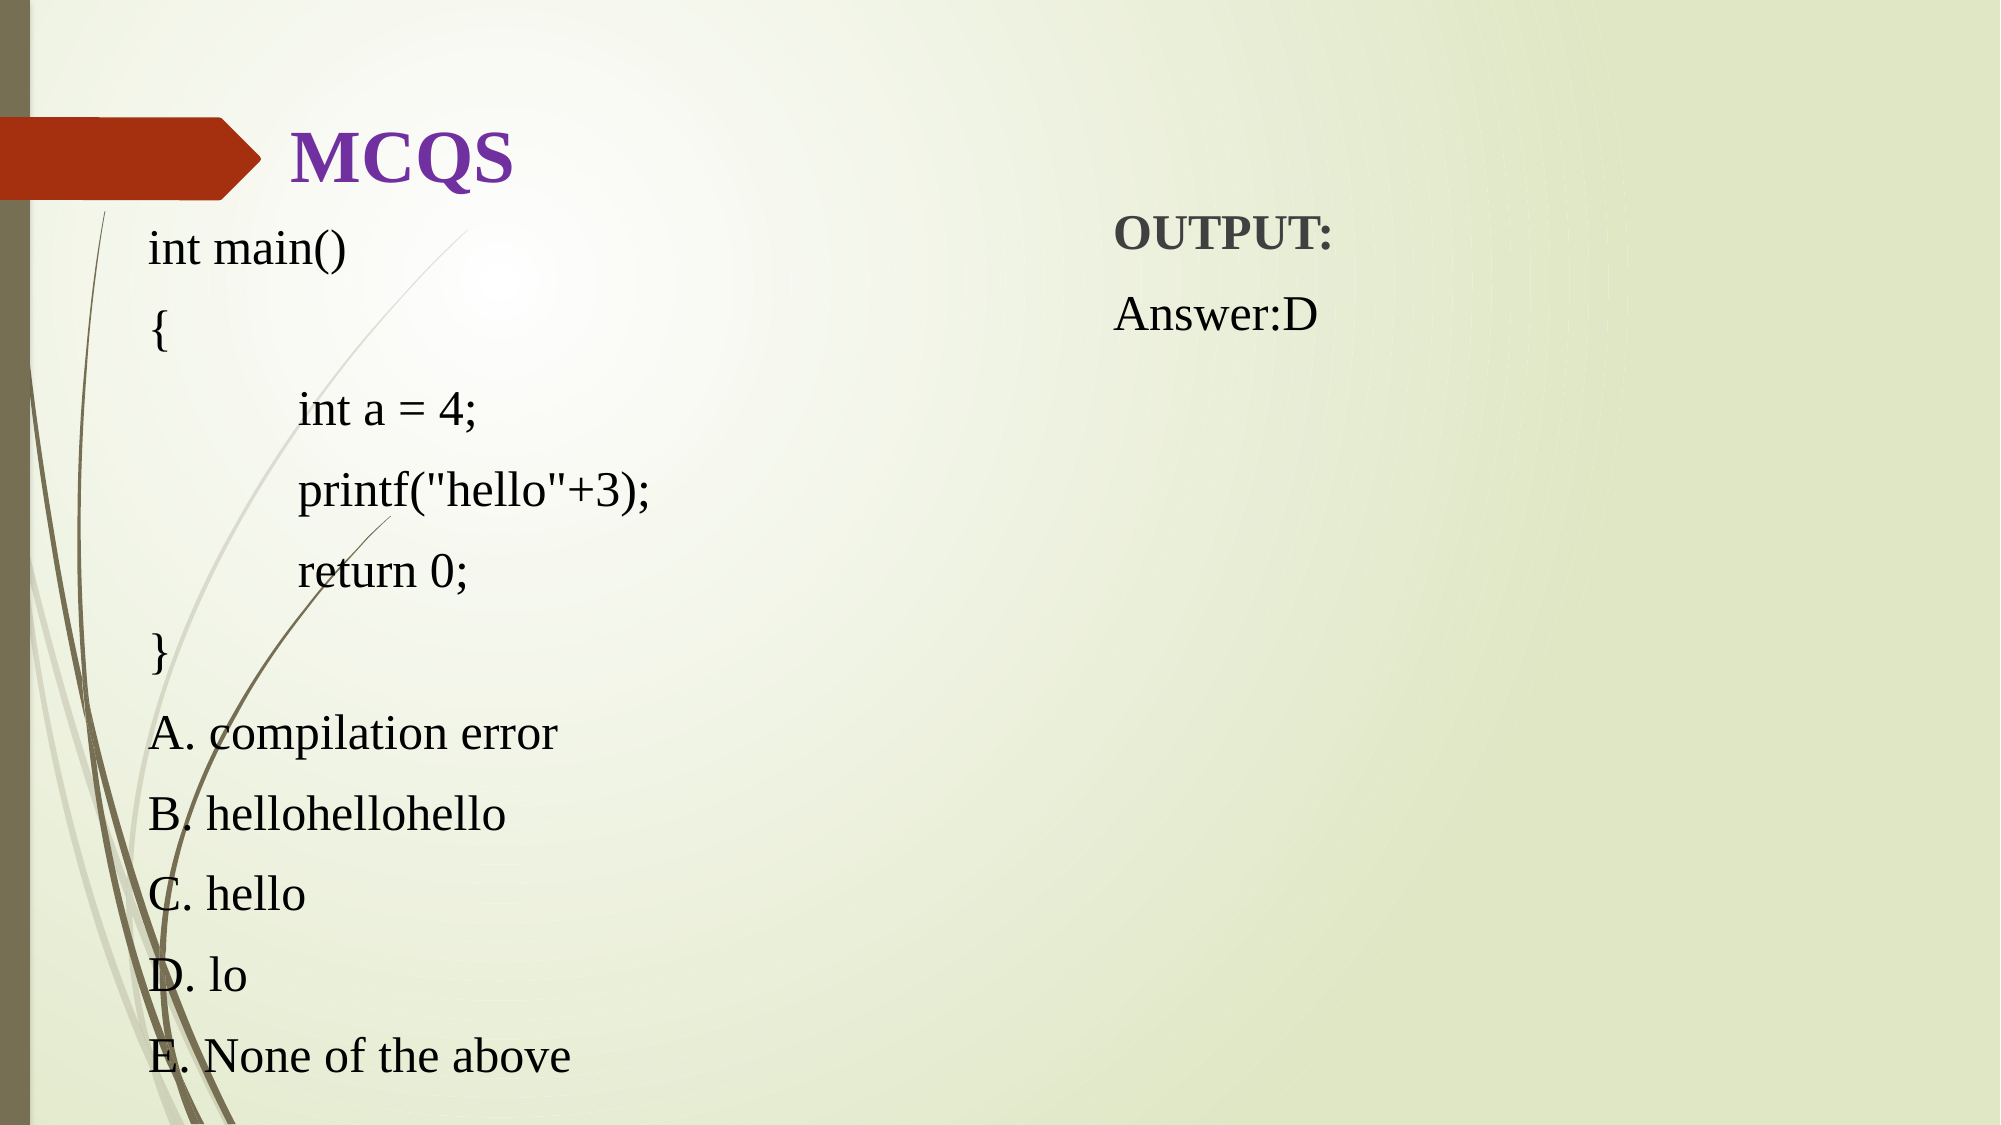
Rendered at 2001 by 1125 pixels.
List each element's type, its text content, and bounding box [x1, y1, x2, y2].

text_box OUTPUT: Answer:D [1098, 191, 1887, 1125]
title MCQS [275, 99, 1377, 207]
list int main() { int a = 4; printf("hello"+3); return 0; } A. compilation error B. hellohellohello C. hello D. lo E. None of the above [132, 206, 1006, 1125]
